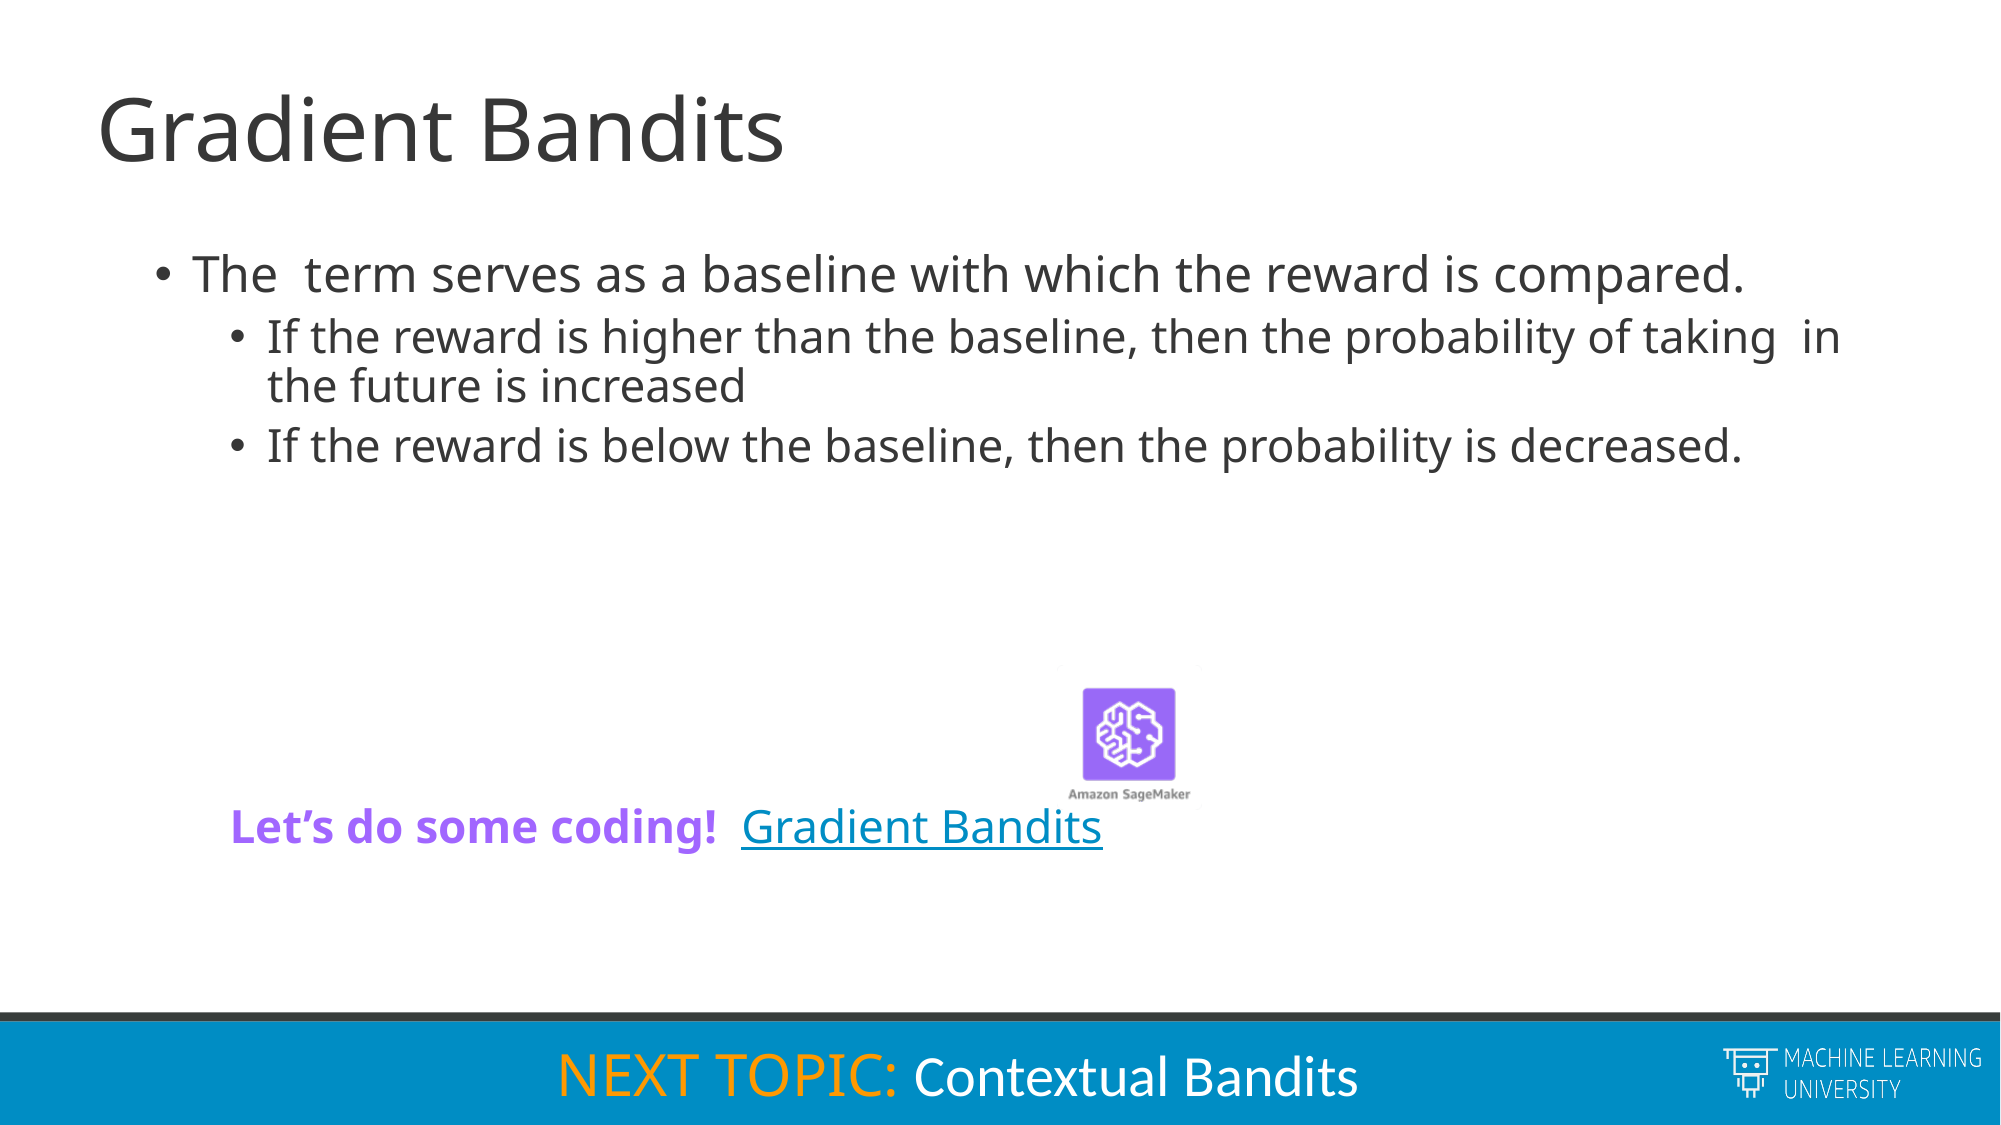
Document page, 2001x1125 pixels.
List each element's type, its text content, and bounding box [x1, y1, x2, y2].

title Gradient Bandits [81, 78, 1807, 242]
text_box NEXT TOPIC: Contextual Bandits [542, 1030, 1375, 1116]
picture [1724, 1049, 1777, 1097]
picture [1057, 665, 1202, 810]
